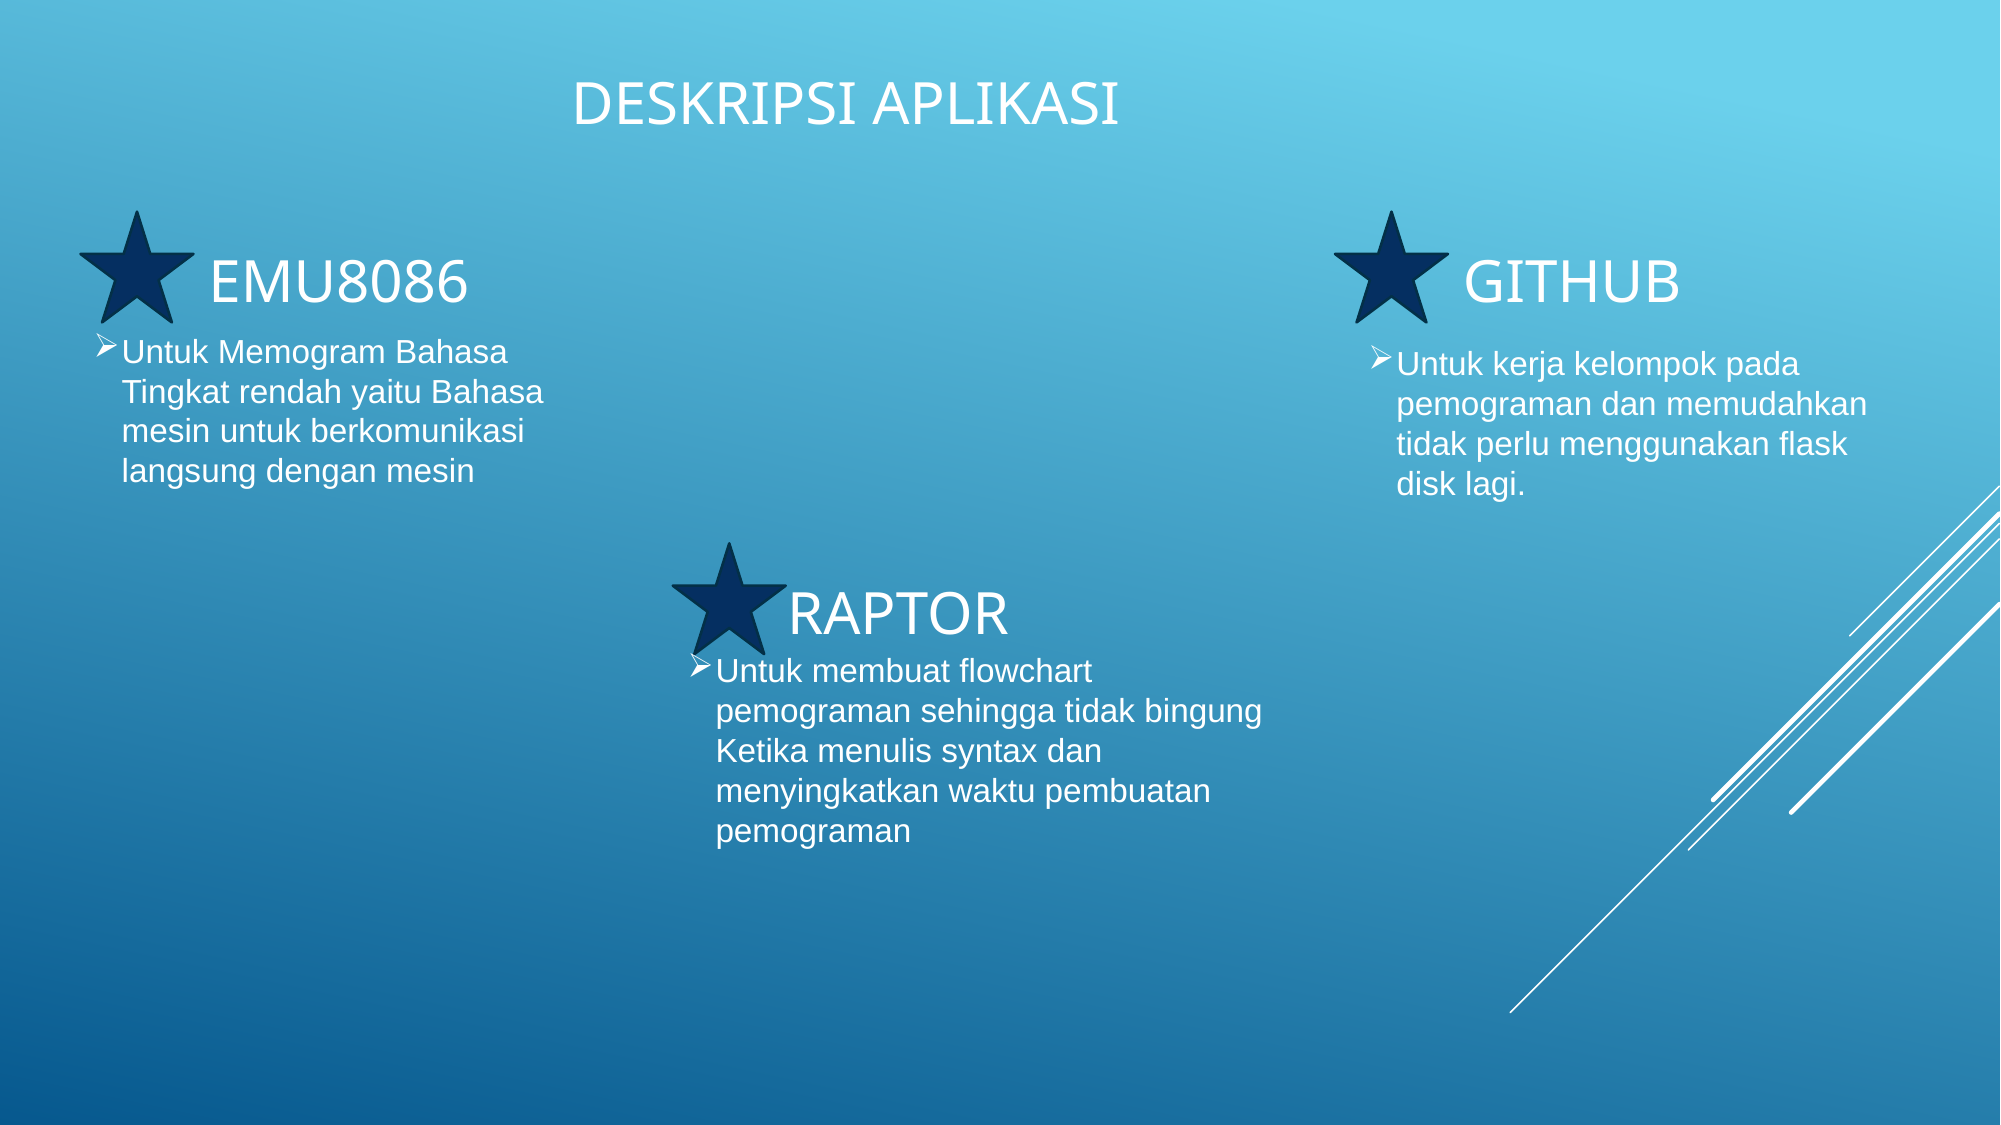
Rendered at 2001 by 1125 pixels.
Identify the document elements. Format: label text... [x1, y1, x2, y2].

text_box Untuk membuat flowchart pemograman sehingga tidak bingung Ketika menulis syntax dan menyingkatkan waktu pembuatan pemograman [672, 641, 1279, 857]
text_box GITHUB [1448, 236, 1838, 322]
text_box RAPTOR [772, 568, 1162, 641]
text_box [671, 542, 772, 641]
text_box EMU8086 [193, 236, 583, 322]
text_box [1333, 210, 1448, 324]
text_box Untuk kerja kelompok pada pemograman dan memudahkan tidak perlu menggunakan flask disk lagi. [1353, 334, 1922, 510]
text_box Untuk Memogram Bahasa Tingkat rendah yaitu Bahasa mesin untuk berkomunikasi langsung dengan mesin [78, 322, 592, 497]
text_box DESKRIPSI APLIKASI [556, 58, 1336, 144]
text_box [79, 210, 193, 322]
